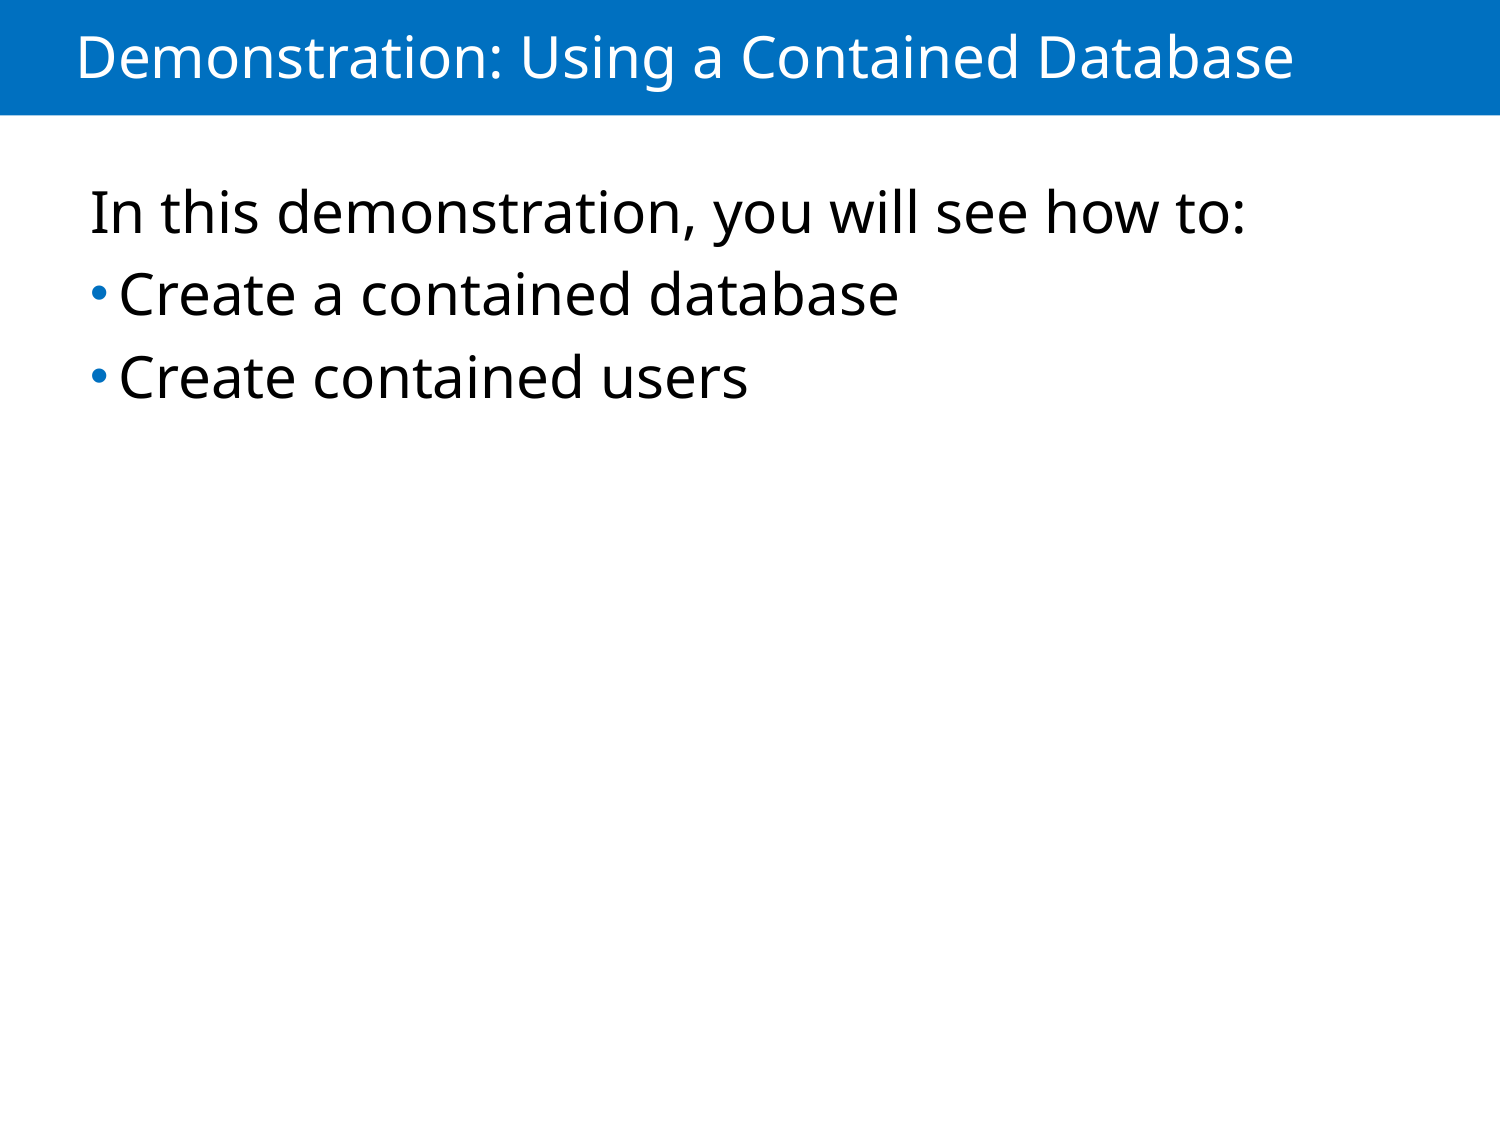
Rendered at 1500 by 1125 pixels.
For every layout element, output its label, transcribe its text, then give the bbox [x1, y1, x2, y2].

title Demonstration: Using a Contained Database [75, 0, 1351, 122]
text_box In this demonstration, you will see how to: Create a contained database Create contained users [75, 167, 1408, 1012]
